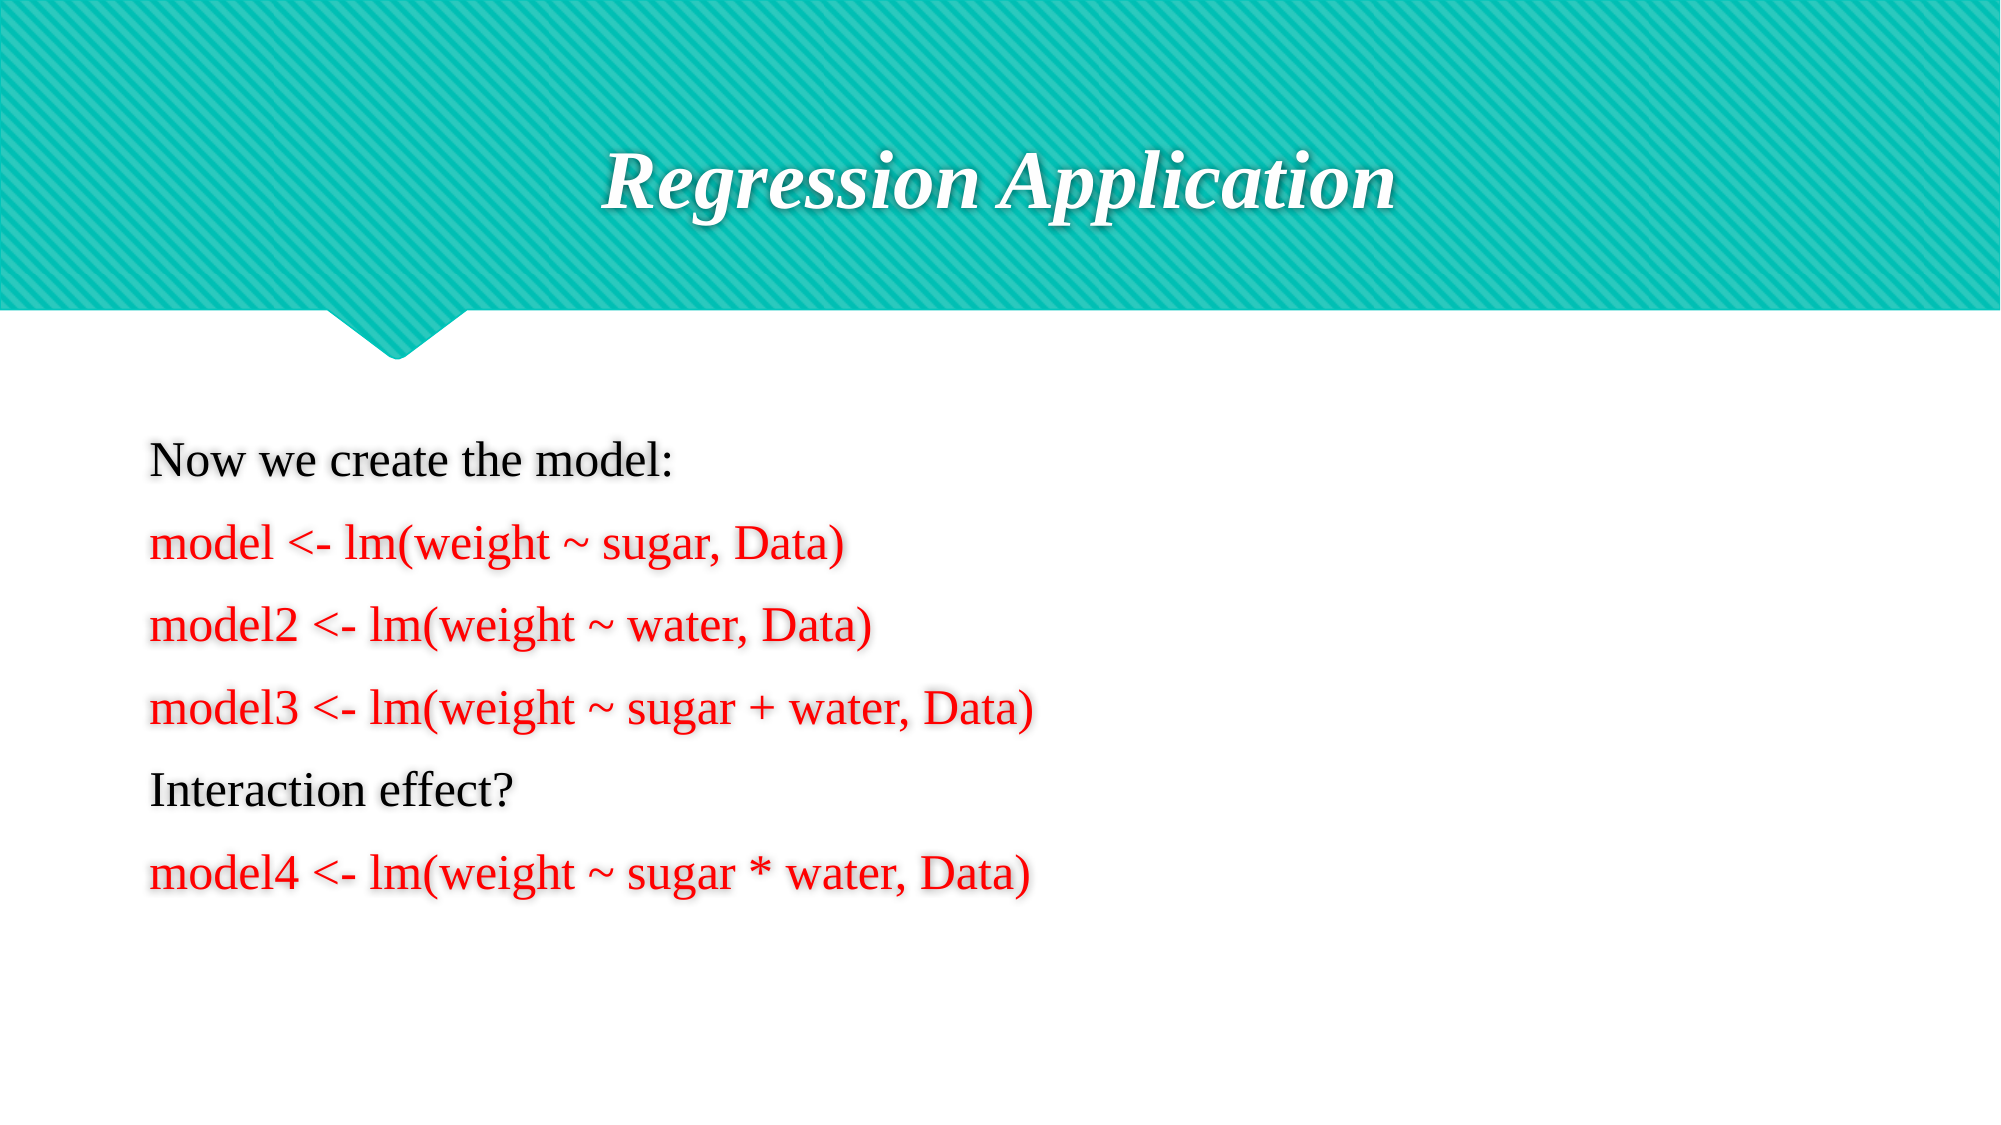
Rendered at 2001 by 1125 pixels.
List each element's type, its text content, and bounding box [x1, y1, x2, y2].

title Regression Application [132, 73, 1868, 233]
list Now we create the model: model <- lm(weight ~ sugar, Data) model2 <- lm(weight ~ water, Data) model3 <- lm(weight ~ sugar + water, Data) Interaction effect? model4 <- lm(weight ~ sugar * water, Data) [134, 364, 1866, 962]
